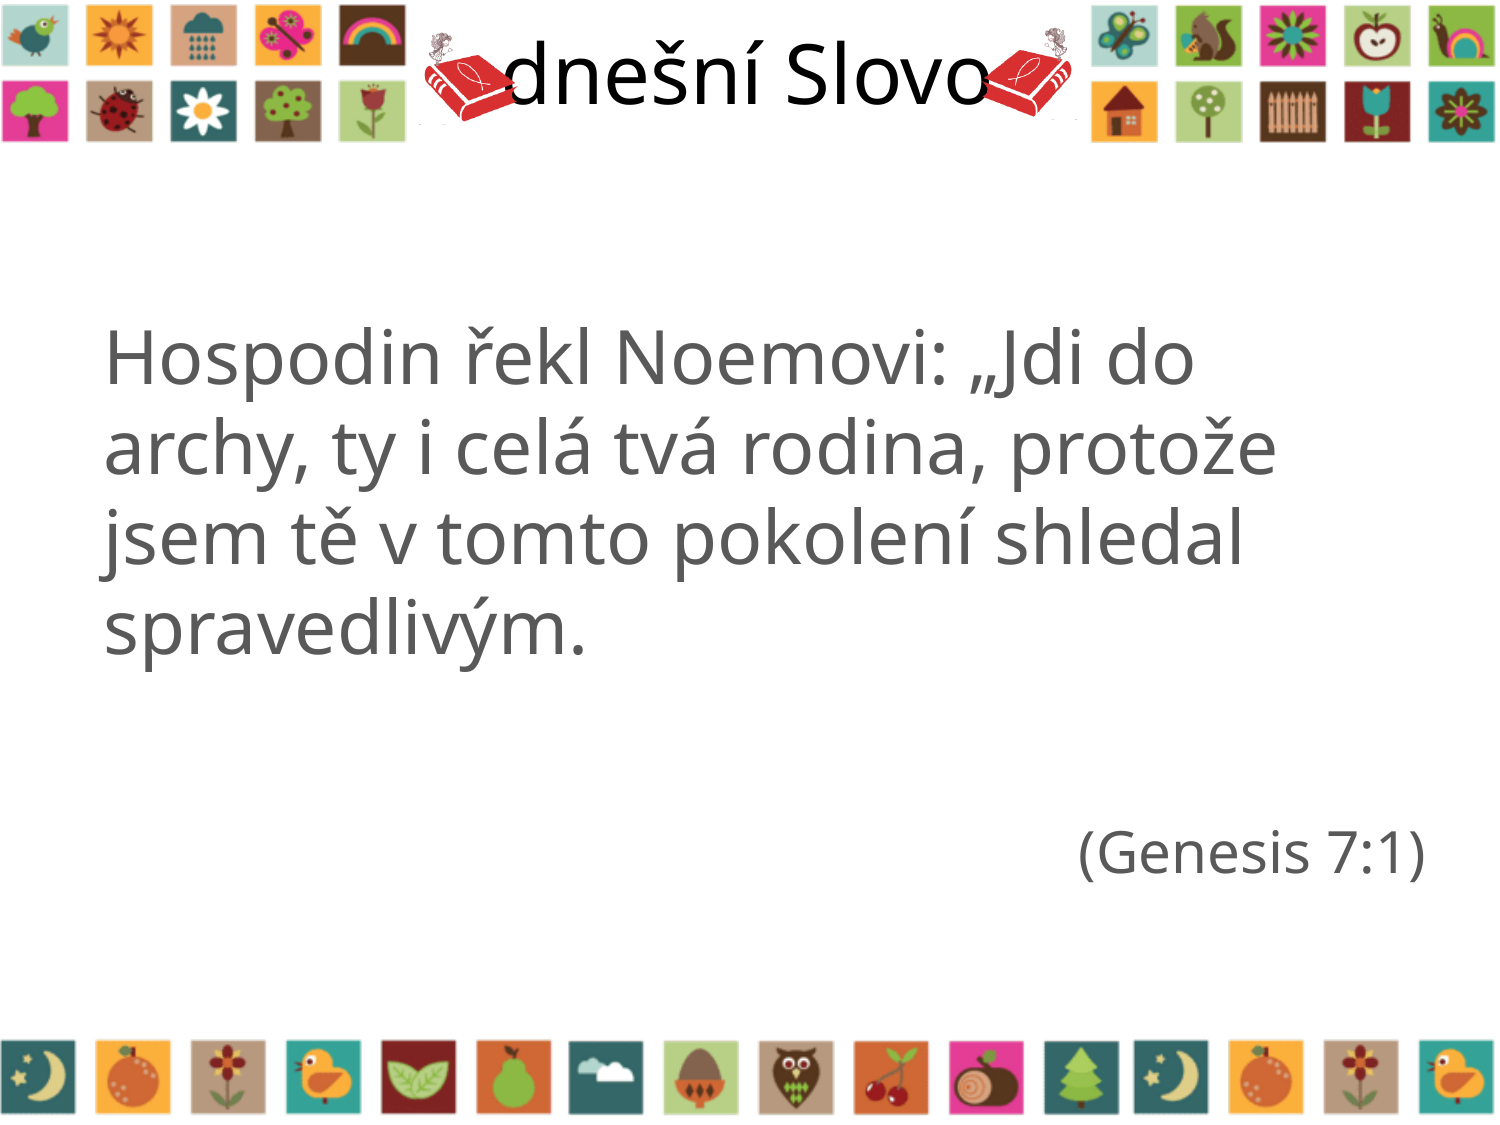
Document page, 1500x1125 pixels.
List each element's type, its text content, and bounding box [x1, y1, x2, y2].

text_box (Genesis 7:1) [808, 807, 1441, 893]
picture [950, 3, 1500, 150]
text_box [0, 1028, 1500, 1118]
picture [0, 3, 550, 150]
text_box Hospodin řekl Noemovi: „Jdi do archy, ty i celá tvá rodina, protože jsem tě v tomto pokolení shledal spravedlivým. [88, 302, 1436, 678]
text_box dnešní Slovo [425, 13, 1077, 129]
